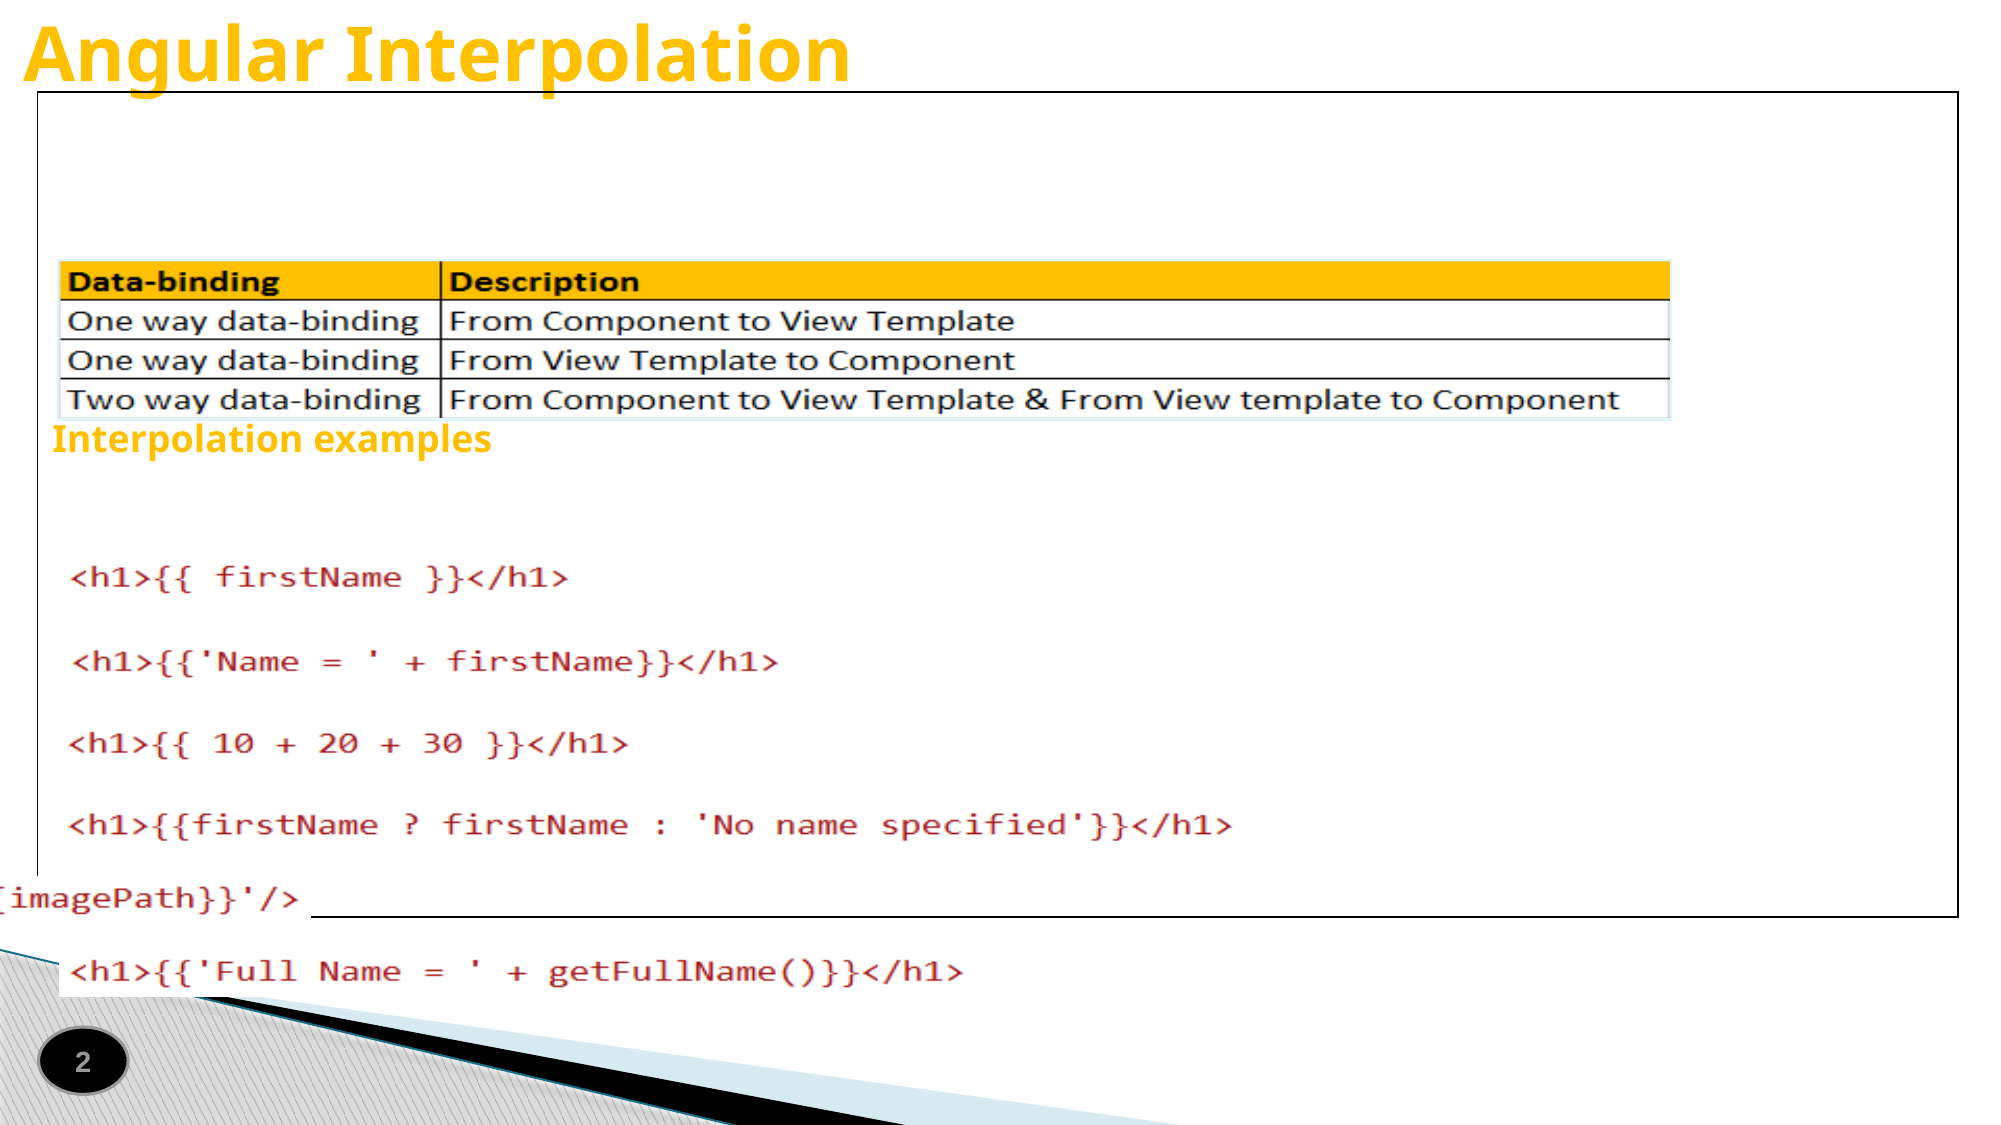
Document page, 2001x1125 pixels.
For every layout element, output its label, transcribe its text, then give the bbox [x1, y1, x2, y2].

picture [59, 801, 1245, 849]
picture [0, 876, 311, 924]
picture [59, 260, 1670, 419]
text_box Interpolation examples [37, 92, 1959, 918]
picture [59, 718, 639, 769]
picture [59, 555, 581, 604]
title Angular Interpolation [8, 0, 1996, 105]
picture [59, 637, 789, 687]
picture [59, 946, 977, 998]
